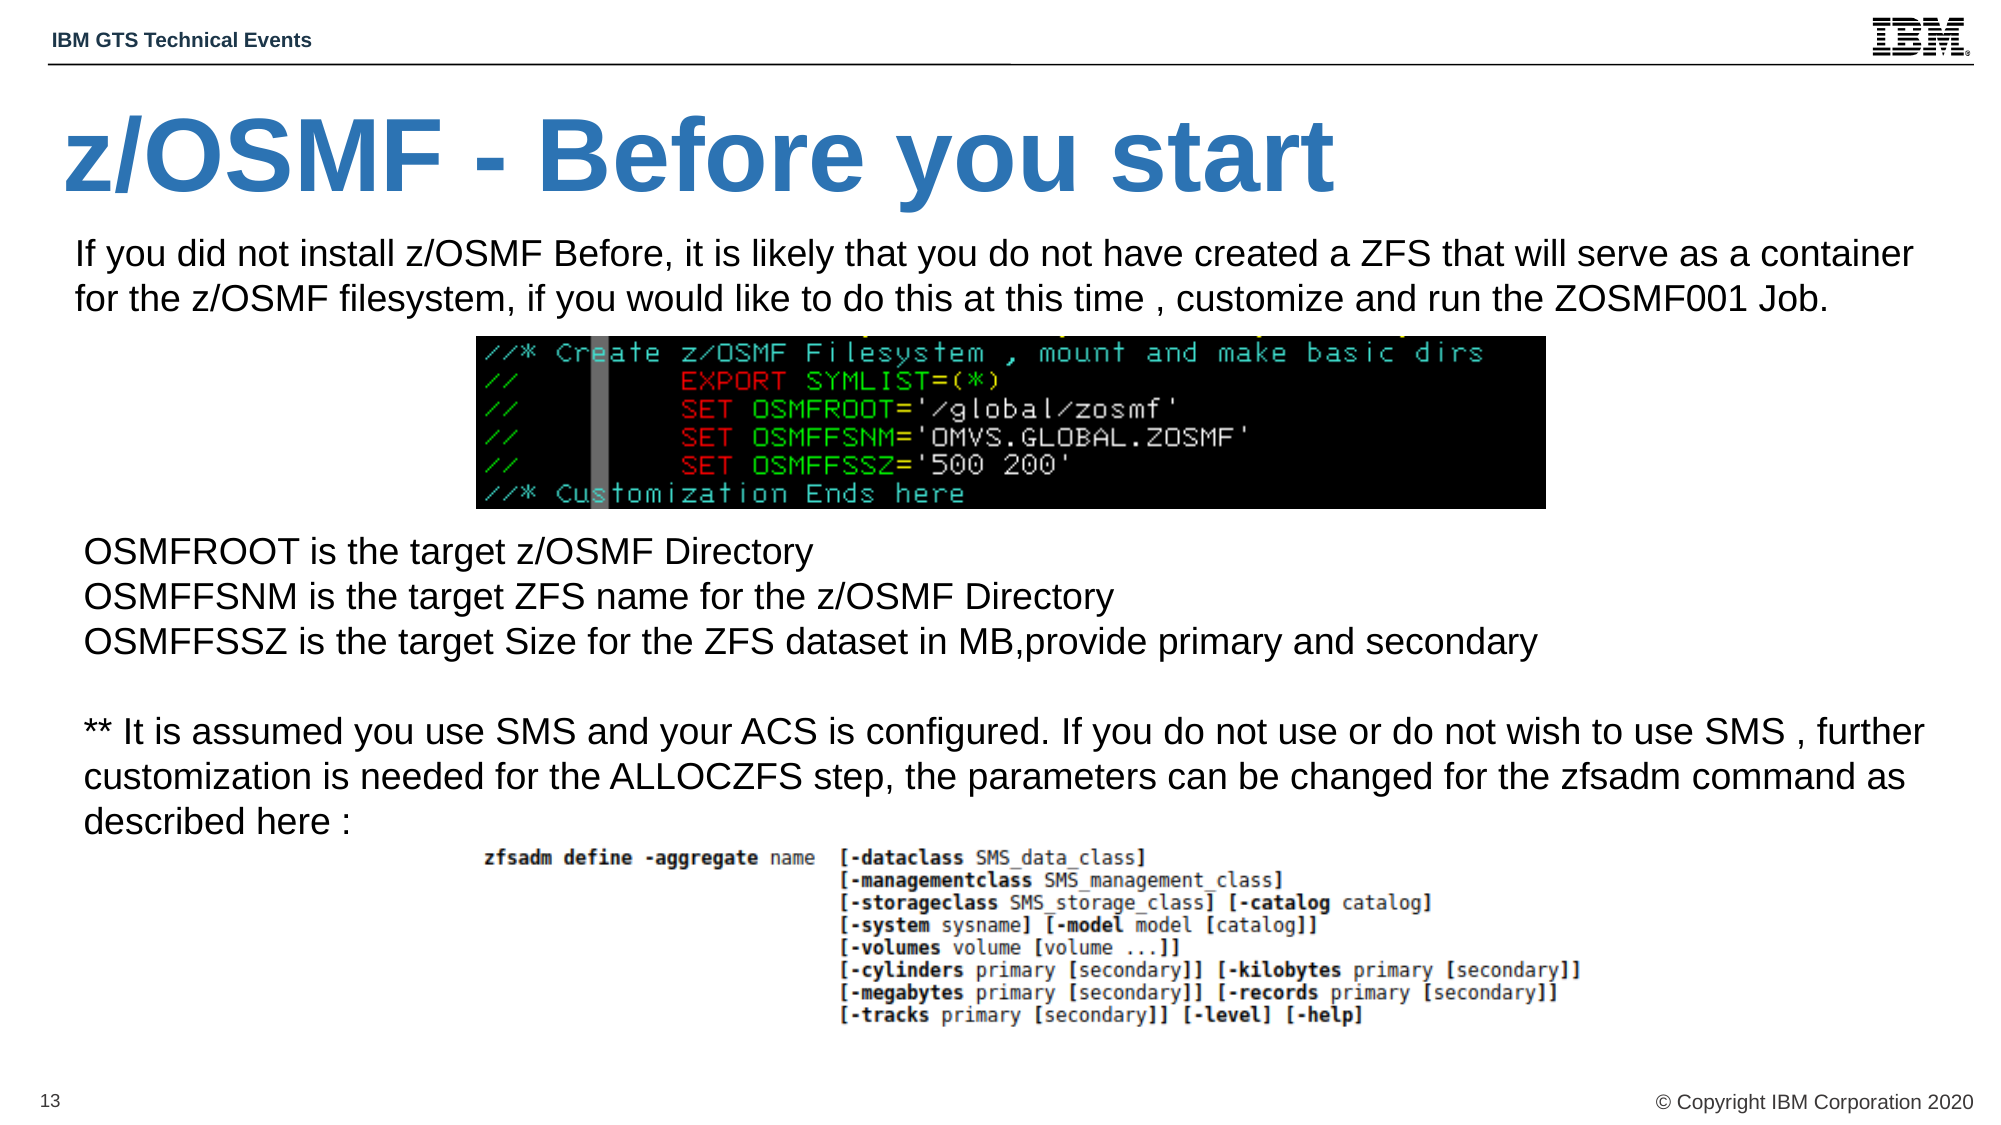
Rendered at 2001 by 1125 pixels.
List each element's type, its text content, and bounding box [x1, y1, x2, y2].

picture [1872, 16, 1987, 58]
picture [476, 336, 1546, 509]
picture [476, 844, 1624, 1035]
text_box 13 [39, 1088, 120, 1119]
text_box If you did not install z/OSMF Before, it is likely that you do not have created a ZFS that will serve as a container for the z/OSMF filesystem, if you would like to do this at this time , customize and run the ZOSMF001 Job. [59, 221, 1965, 320]
text_box z/OSMF - Before you start [47, 79, 1974, 222]
text_box OSMFROOT is the target z/OSMF Directory OSMFFSNM is the target ZFS name for the z/OSMF Directory OSMFFSSZ is the target Size for the ZFS dataset in MB,provide primary and secondary ** It is assumed you use SMS and your ACS is configured. If you do not use or do not wish to use SMS , further customization is needed for the ALLOCZFS step, the parameters can be changed for the zfsadm command as described here : [68, 520, 1974, 619]
